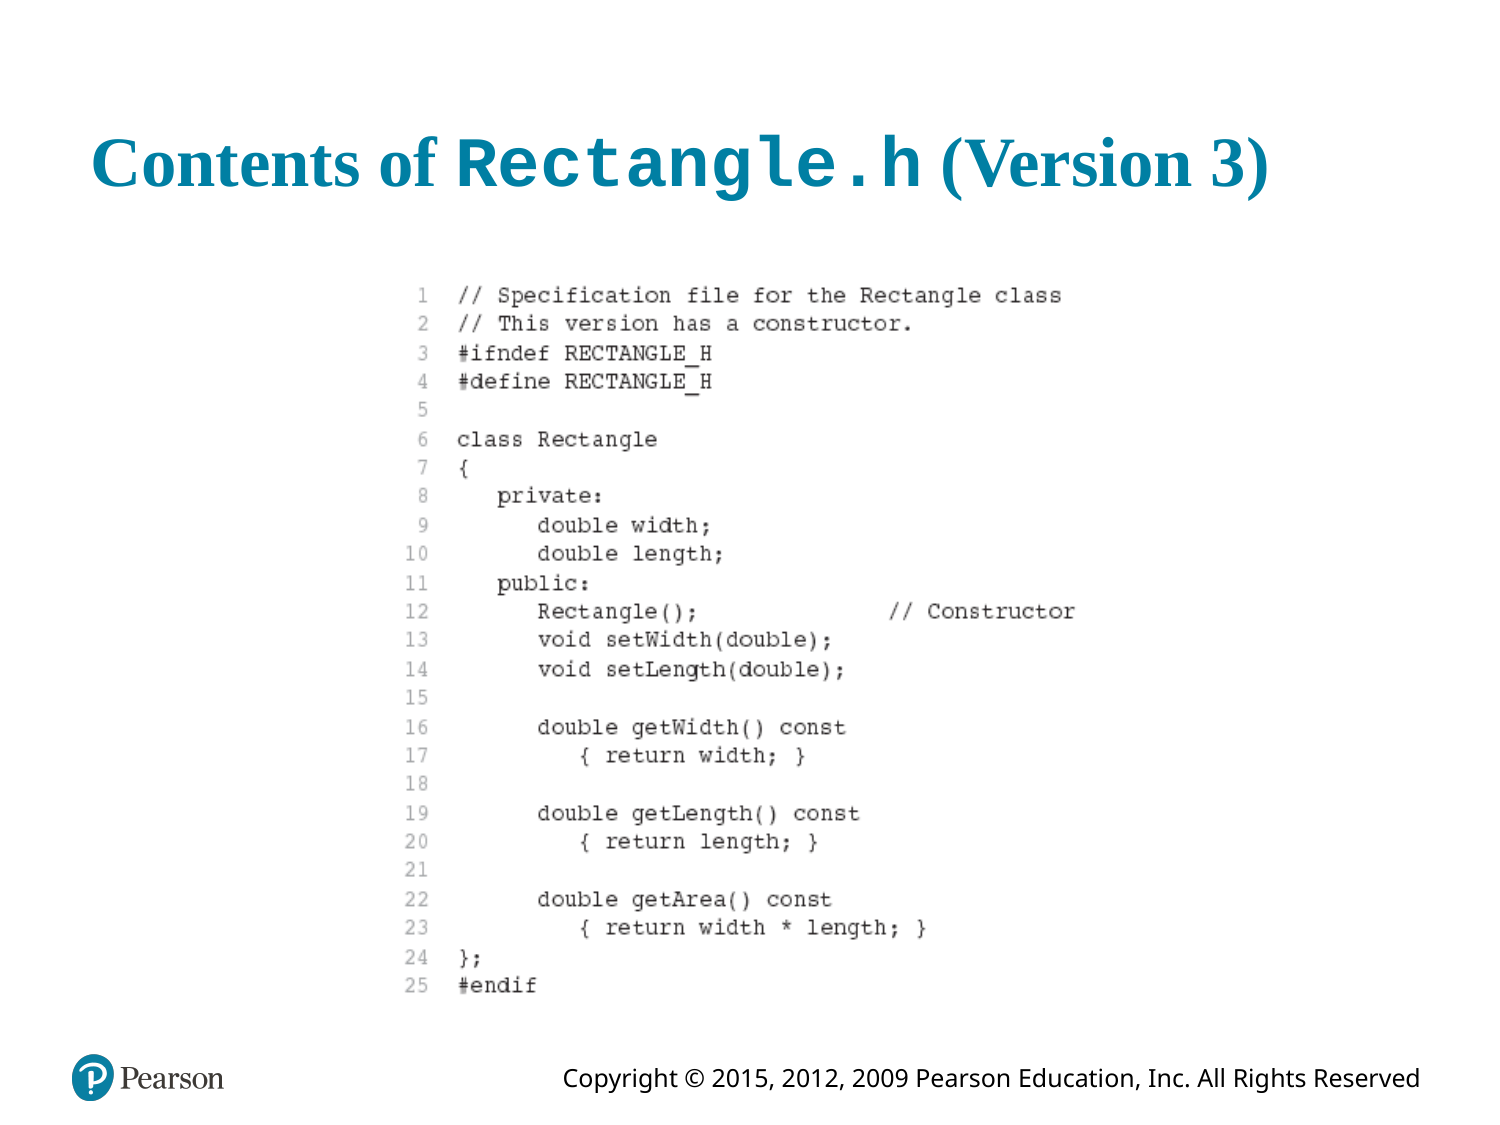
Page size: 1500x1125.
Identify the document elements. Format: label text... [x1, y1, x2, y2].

picture [80, 1063, 106, 1088]
picture [72, 1054, 88, 1070]
title Contents of Rectangle.h (Version 3) [75, 0, 1425, 216]
picture [98, 1054, 224, 1101]
picture [386, 272, 1114, 1017]
picture [72, 1087, 83, 1101]
